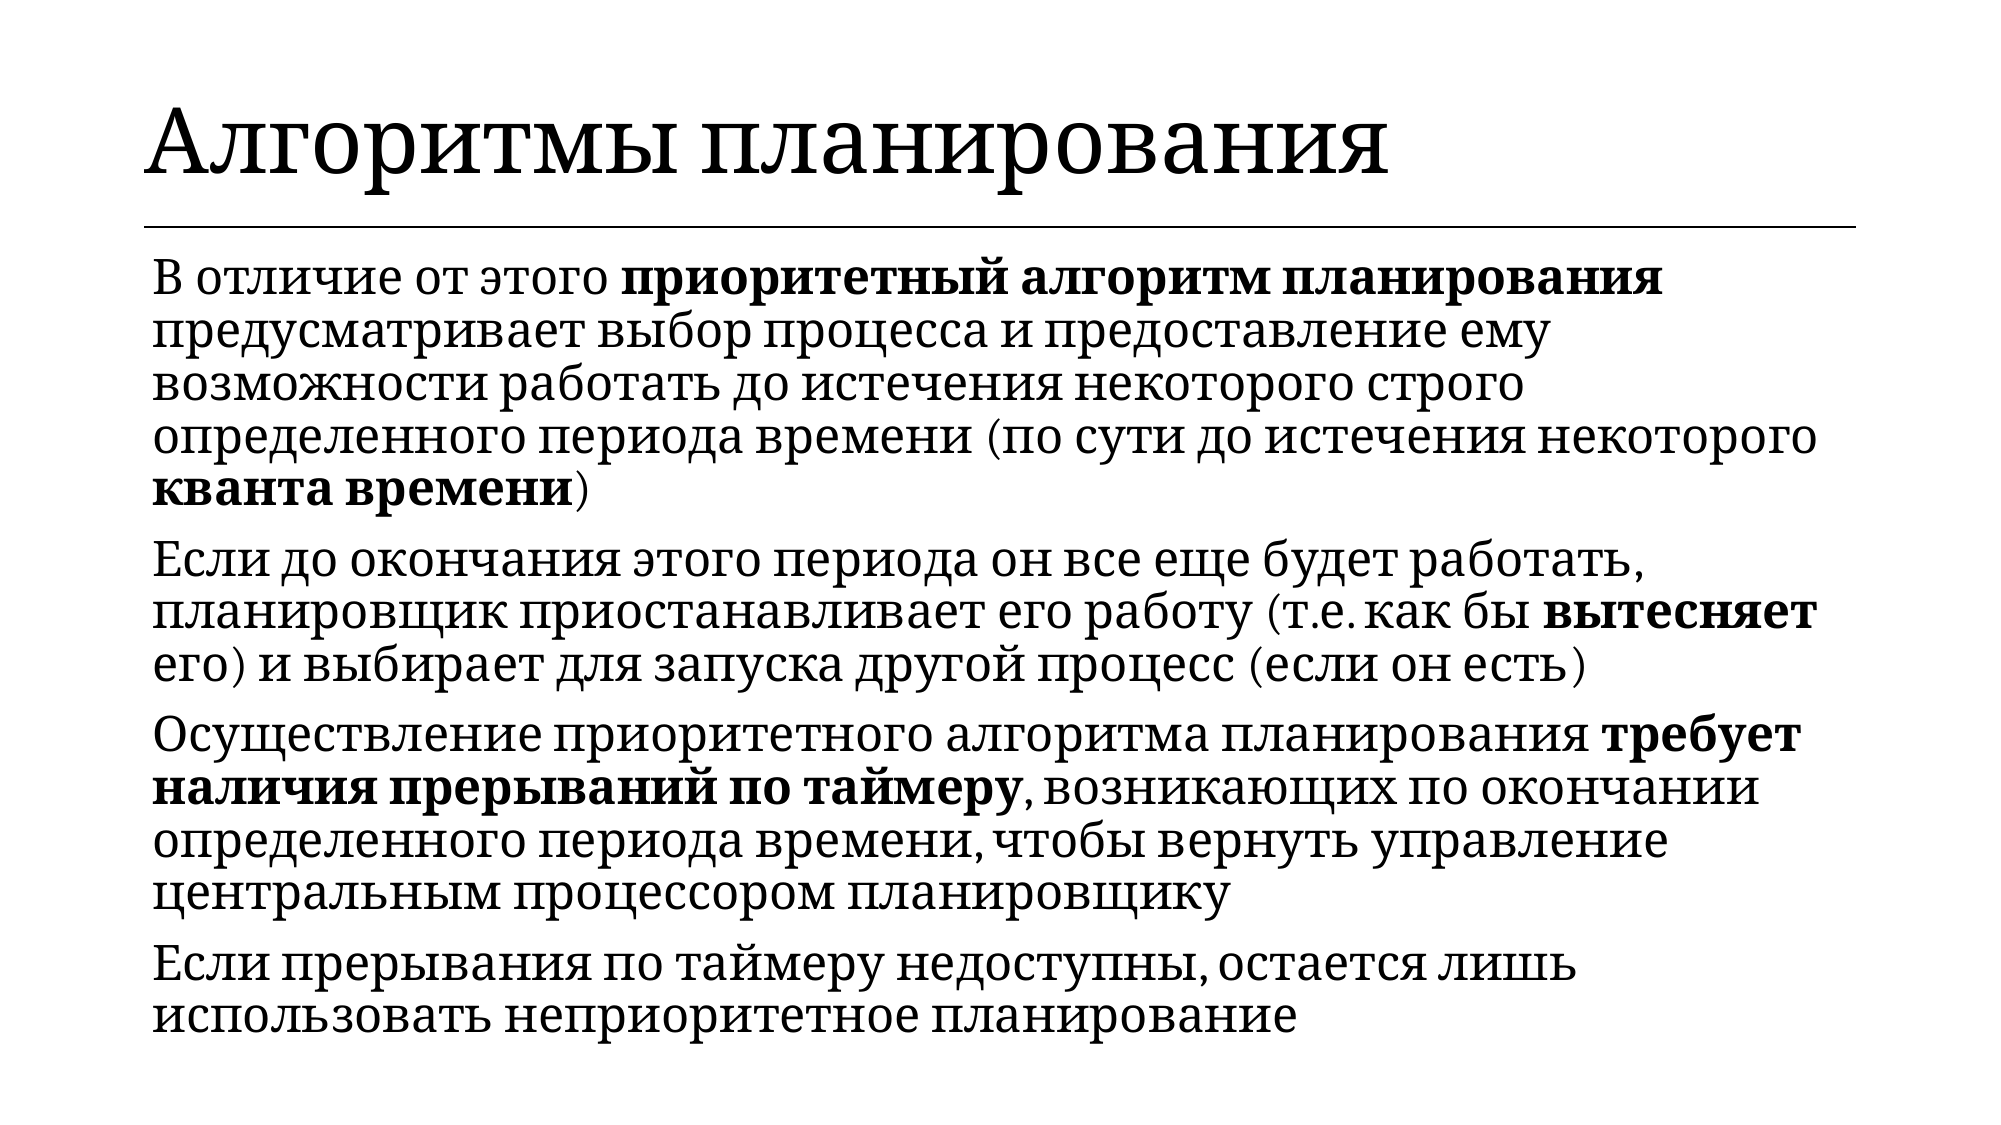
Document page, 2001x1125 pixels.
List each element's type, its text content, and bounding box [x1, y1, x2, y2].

list В отличие от этого приоритетный алгоритм планирования предусматривает выбор процесса и предоставление ему возможности работать до истечения некоторого строго определенного периода времени (по сути до истечения некоторого кванта времени) Если до окончания этого периода он все еще будет работать, планировщик приостанавливает его работу (т.е. как бы вытесняет его) и выбирает для запуска другой процесс (если он есть) Осуществление приоритетного алгоритма планирования требует наличия прерываний по таймеру, возникающих по окончании определенного периода времени, чтобы вернуть управление центральным процессором планировщику Если прерывания по таймеру недоступны, остается лишь использовать неприоритетное планирование [137, 245, 1856, 1066]
table_header Алгоритмы планирования [144, 60, 1856, 226]
